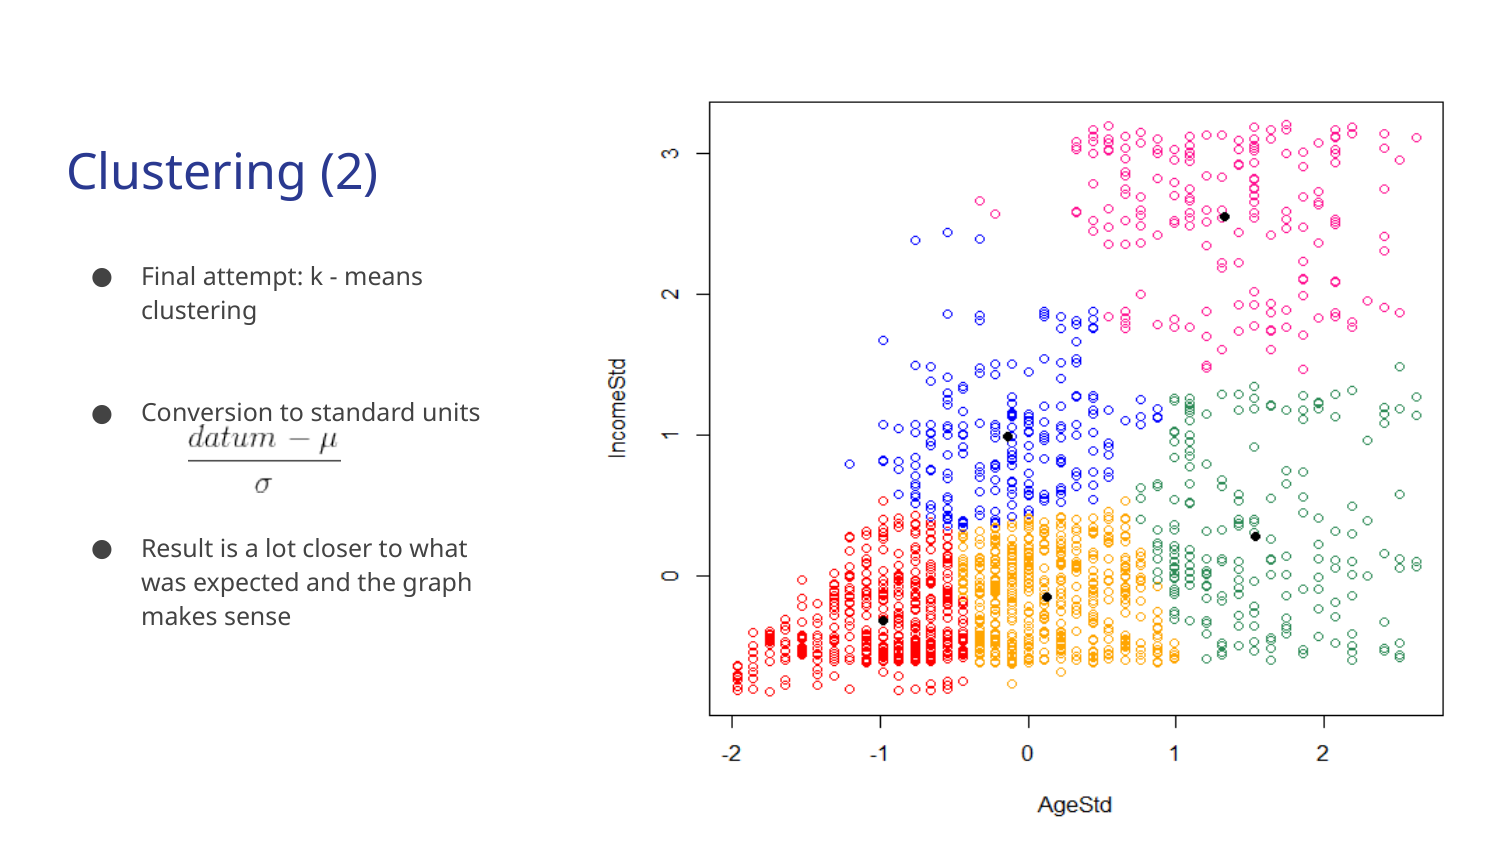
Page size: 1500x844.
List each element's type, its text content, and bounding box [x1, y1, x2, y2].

picture [188, 424, 342, 493]
picture [600, 0, 1500, 844]
list Final attempt: k - means clustering Conversion to standard units Result is a lot closer to what was expected and the graph makes sense [51, 240, 512, 750]
title Clustering (2) [51, 91, 512, 216]
